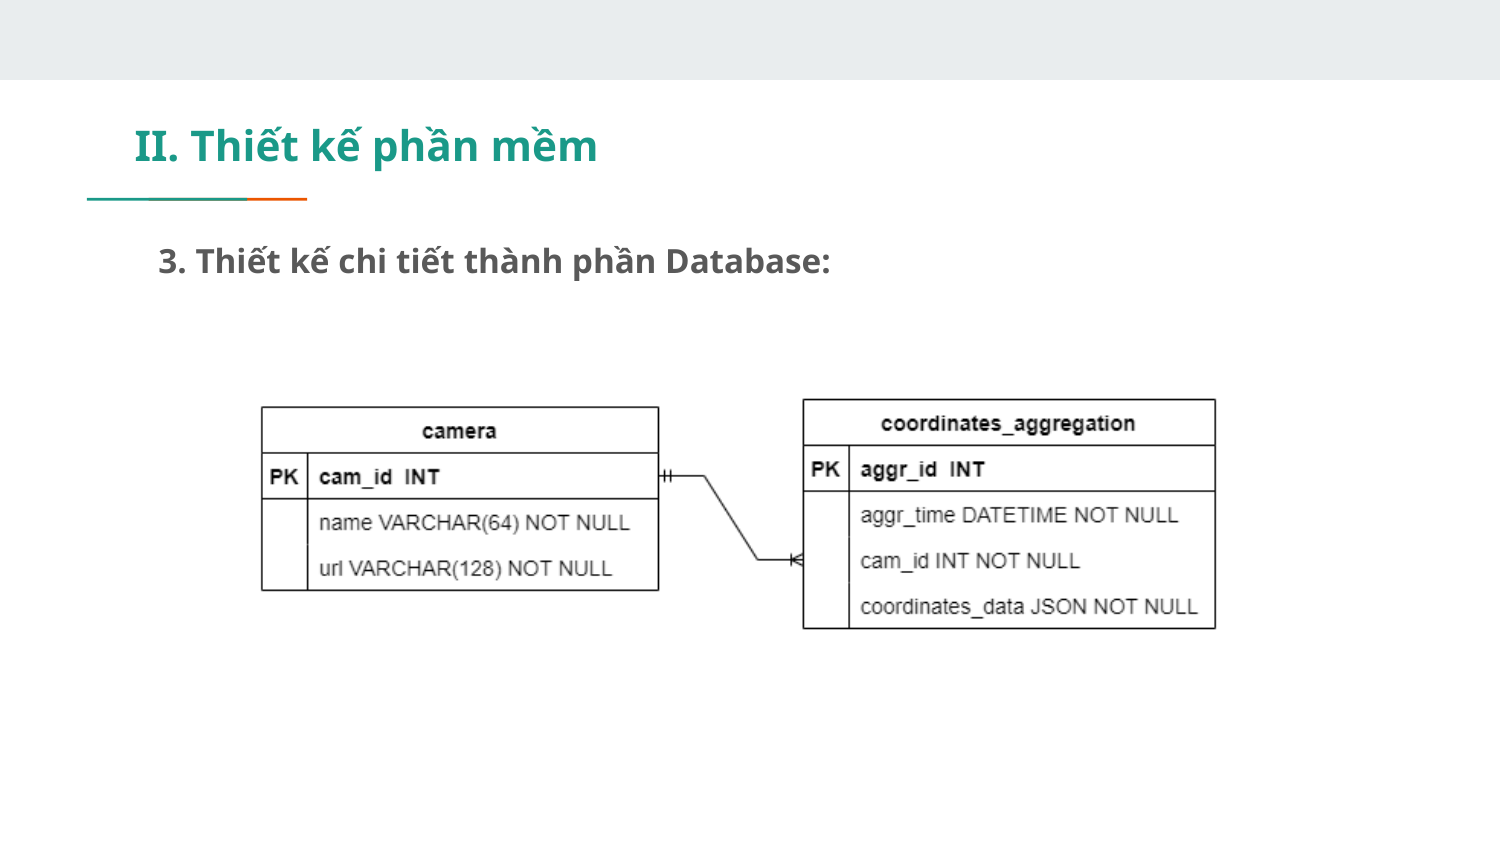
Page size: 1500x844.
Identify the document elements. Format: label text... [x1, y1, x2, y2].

list 3. Thiết kế chi tiết thành phần Database: [119, 216, 1381, 313]
title II. Thiết kế phần mềm [119, 101, 1381, 190]
picture [208, 337, 1262, 660]
